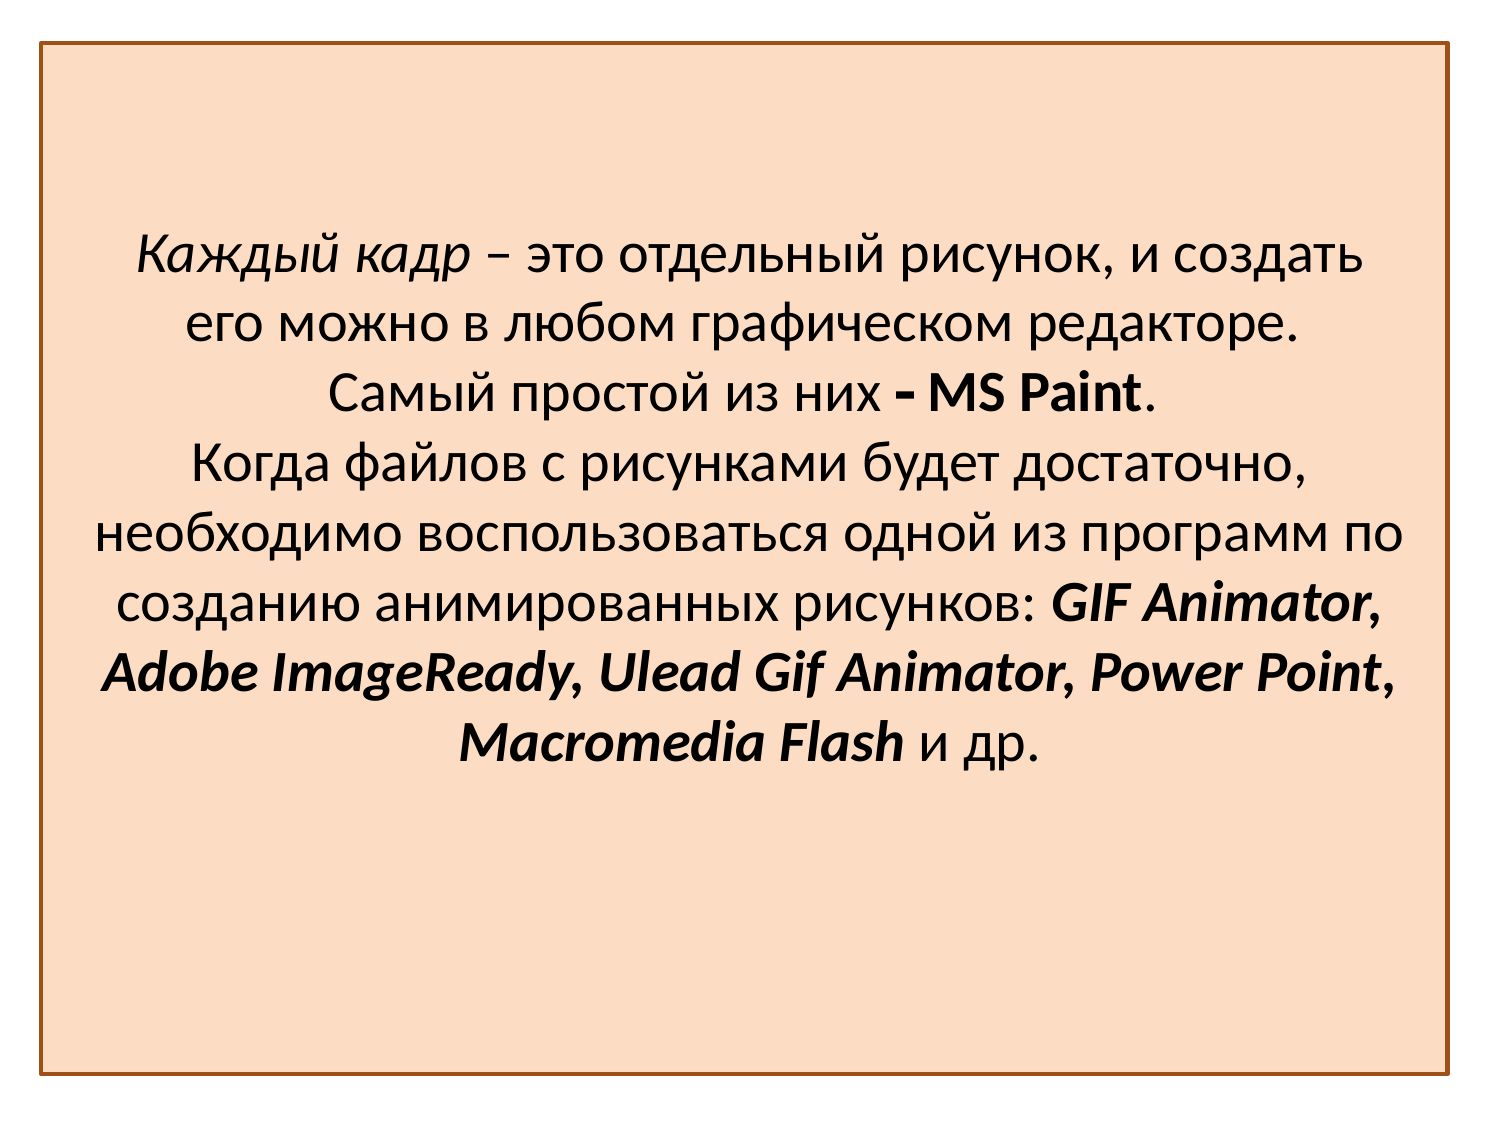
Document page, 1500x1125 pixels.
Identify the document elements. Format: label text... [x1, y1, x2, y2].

title Каждый кадр – это отдельный рисунок, и создать его можно в любом графическом редакторе. Самый простой из них  MS Paint. Когда файлов с рисунками будет достаточно, необходимо воспользоваться одной из программ по созданию анимированных рисунков: GIF Animator, Adobe ImageReady, Ulead Gif Animator, Power Point, Macromedia Flash и др. [75, 45, 1425, 1012]
text_box [39, 41, 1450, 1076]
